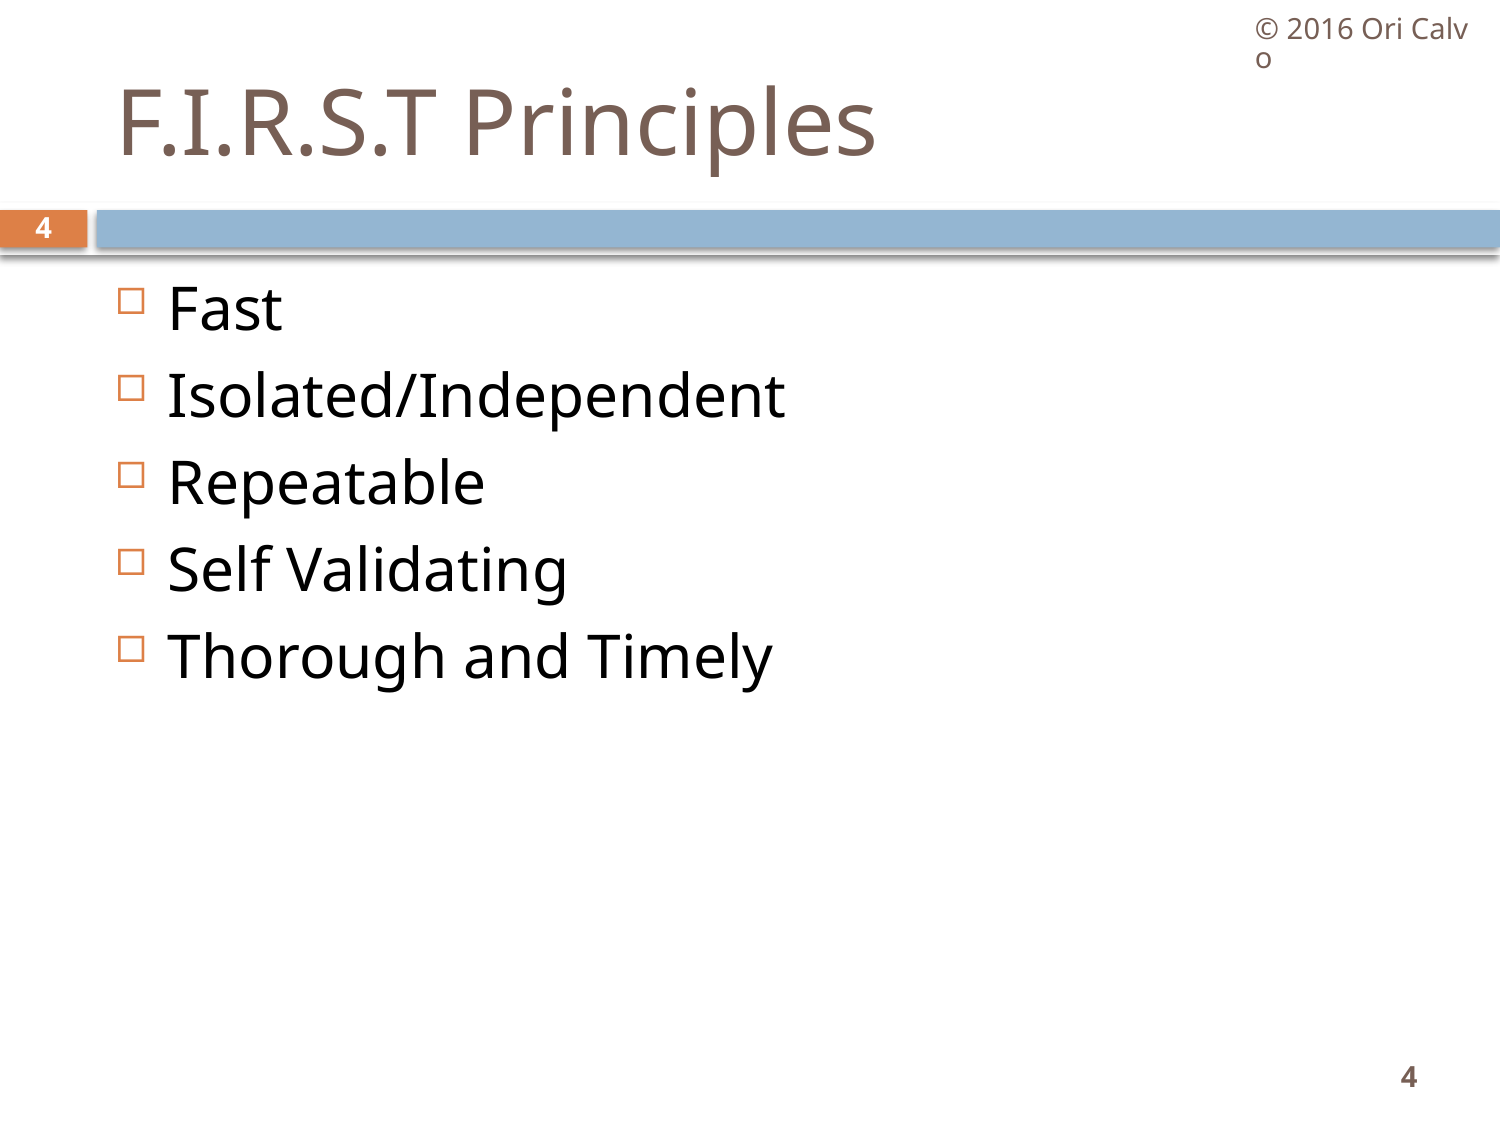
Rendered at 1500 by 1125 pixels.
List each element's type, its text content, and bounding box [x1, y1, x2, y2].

list Fast Isolated/Independent Repeatable Self Validating Thorough and Timely [100, 262, 1438, 1000]
title F.I.R.S.T Principles [100, 37, 1438, 200]
footer © 2016 Ori Calvo [1240, 0, 1500, 60]
slide_number 4 [0, 208, 88, 249]
